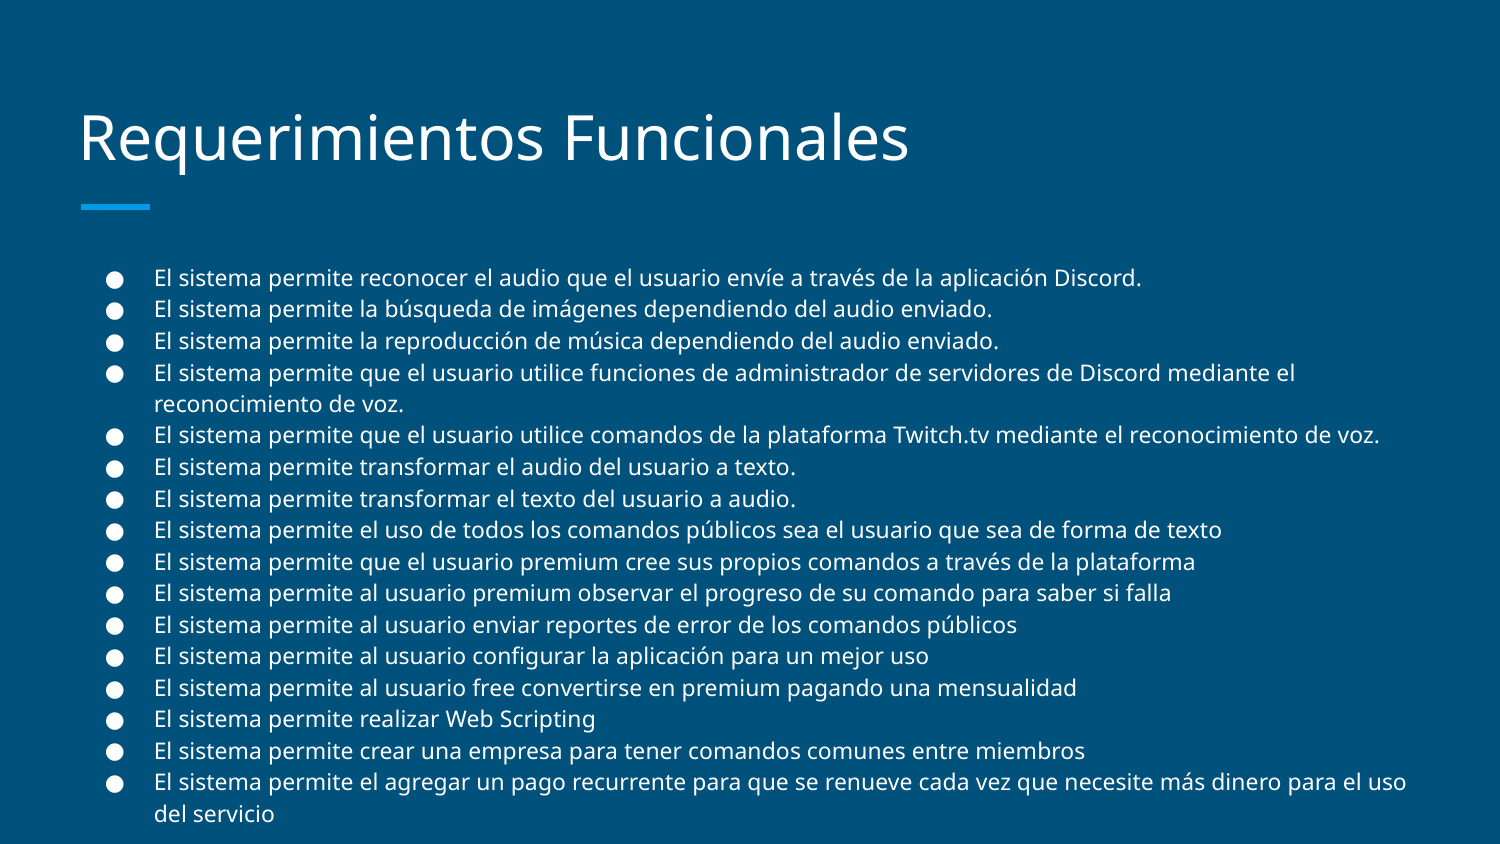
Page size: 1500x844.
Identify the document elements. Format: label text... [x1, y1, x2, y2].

picture [884, 750, 893, 756]
picture [342, 780, 352, 787]
picture [342, 750, 352, 756]
picture [661, 750, 671, 756]
picture [208, 776, 213, 788]
picture [1081, 781, 1090, 787]
picture [530, 780, 535, 788]
picture [667, 776, 672, 788]
picture [206, 813, 215, 819]
picture [1307, 780, 1312, 788]
picture [778, 781, 787, 787]
list El sistema permite reconocer el audio que el usuario envíe a través de la aplicación Discord. El sistema permite la búsqueda de imágenes dependiendo del audio enviado. El sistema permite la reproducción de música dependiendo del audio enviado. El sistema permite que el usuario utilice funciones de administrador de servidores de Discord mediante el reconocimiento de voz. El sistema permite que el usuario utilice comandos de la plataforma Twitch.tv mediante el reconocimiento de voz. El sistema permite transformar el audio del usuario a texto. El sistema permite transformar el texto del usuario a audio. El sistema permite el uso de todos los comandos públicos sea el usuario que sea de forma de texto El sistema permite que el usuario premium cree sus propios comandos a través de la plataforma El sistema permite al usuario premium observar el progreso de su comando para saber si falla El sistema permite al usuario enviar reportes de error de los comandos públicos El sistema permite al usuario configurar la aplicación para un mejor uso El sistema permite al usuario free convertirse en premium pagando una mensualidad El sistema permite realizar Web Scripting El sistema permite crear una empresa para tener comandos comunes entre miembros El sistema permite el agregar un pago recurrente para que se renueve cada vez que necesite más dinero para el uso del servicio El sistema permite que los usuarios se identifiquen mediante su token El sistema permite que los usuarios puedan solicitar soporte de software [63, 244, 1437, 750]
picture [640, 781, 649, 787]
picture [1134, 777, 1140, 788]
picture [1104, 780, 1114, 787]
picture [588, 750, 594, 758]
picture [453, 780, 458, 788]
picture [1047, 780, 1056, 786]
picture [1143, 781, 1152, 787]
picture [712, 780, 717, 789]
picture [234, 778, 240, 789]
picture [808, 781, 817, 787]
title Requerimientos Funcionales [63, 75, 1437, 188]
picture [528, 750, 537, 756]
picture [216, 780, 226, 787]
picture [390, 780, 395, 789]
picture [914, 750, 923, 756]
picture [962, 780, 967, 788]
picture [170, 813, 179, 819]
picture [156, 774, 165, 789]
picture [634, 750, 643, 755]
picture [836, 781, 845, 787]
picture [284, 780, 293, 786]
picture [334, 776, 339, 788]
picture [1186, 781, 1192, 789]
picture [740, 750, 745, 758]
picture [1004, 750, 1014, 756]
picture [423, 781, 432, 787]
picture [583, 781, 592, 787]
picture [156, 750, 164, 758]
picture [1345, 781, 1354, 787]
picture [1329, 780, 1334, 788]
picture [454, 750, 460, 758]
picture [734, 780, 739, 789]
picture [675, 780, 684, 786]
picture [989, 780, 999, 787]
picture [877, 780, 886, 786]
picture [284, 750, 293, 755]
picture [958, 750, 967, 755]
picture [935, 780, 940, 789]
picture [361, 780, 371, 787]
picture [1247, 780, 1257, 787]
picture [397, 750, 403, 758]
picture [216, 750, 226, 756]
picture [470, 750, 479, 755]
picture [381, 750, 391, 756]
picture [901, 780, 911, 787]
